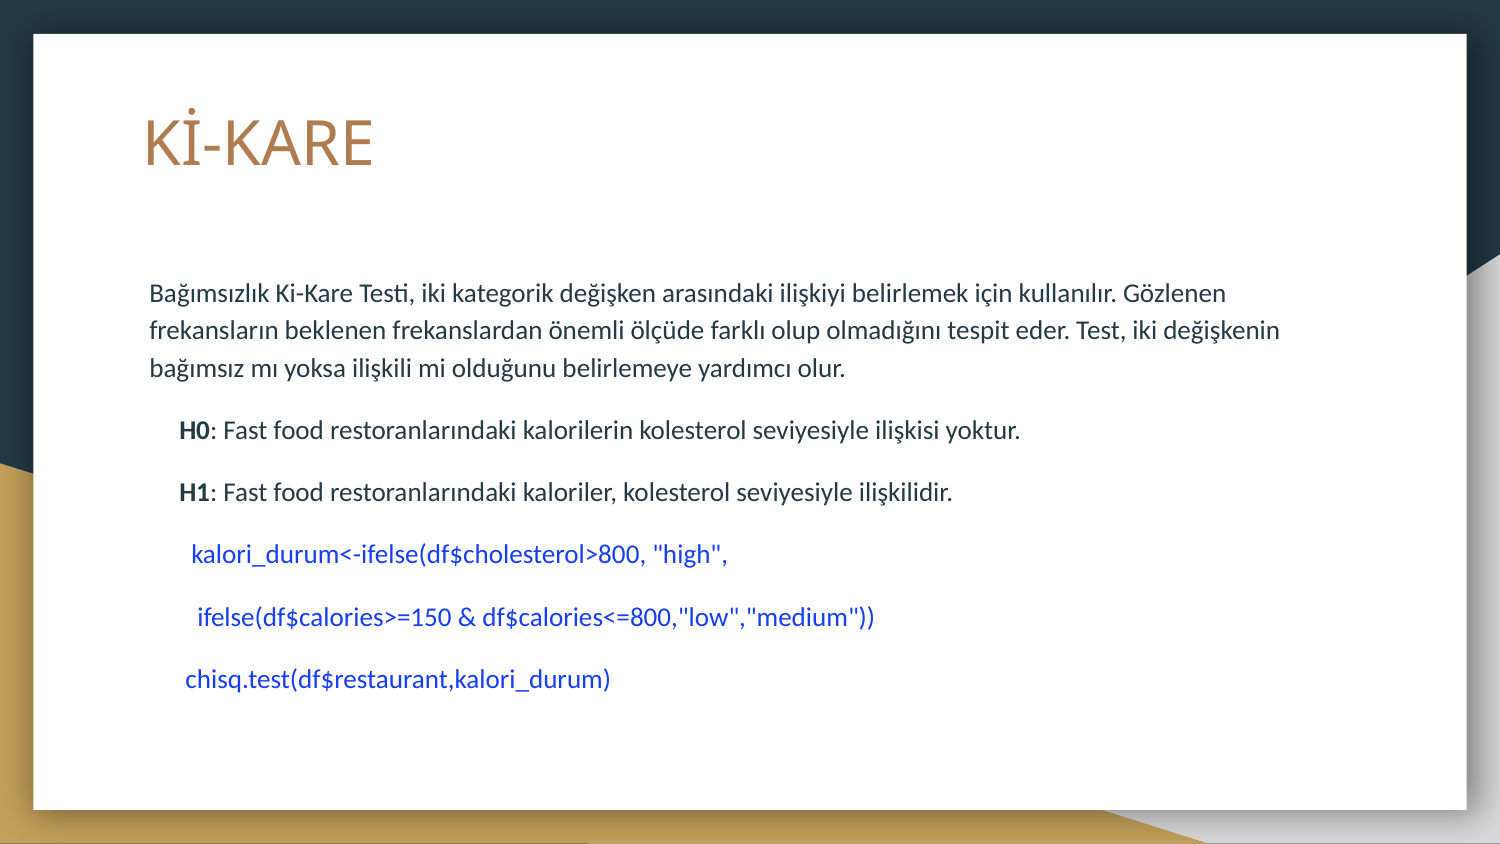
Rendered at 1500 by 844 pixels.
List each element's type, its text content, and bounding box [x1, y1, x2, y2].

list Bağımsızlık Ki-Kare Testi, iki kategorik değişken arasındaki ilişkiyi belirlemek için kullanılır. Gözlenen frekansların beklenen frekanslardan önemli ölçüde farklı olup olmadığını tespit eder. Test, iki değişkenin bağımsız mı yoksa ilişkili mi olduğunu belirlemeye yardımcı olur. H0: Fast food restoranlarındaki kalorilerin kolesterol seviyesiyle ilişkisi yoktur. H1: Fast food restoranlarındaki kaloriler, kolesterol seviyesiyle ilişkilidir. kalori_durum<-ifelse(df$cholesterol>800, "high", ifelse(df$calories>=150 & df$calories<=800,"low","medium")) chisq.test(df$restaurant,kalori_durum) [134, 256, 1366, 752]
title Kİ-KARE [127, 87, 1359, 245]
